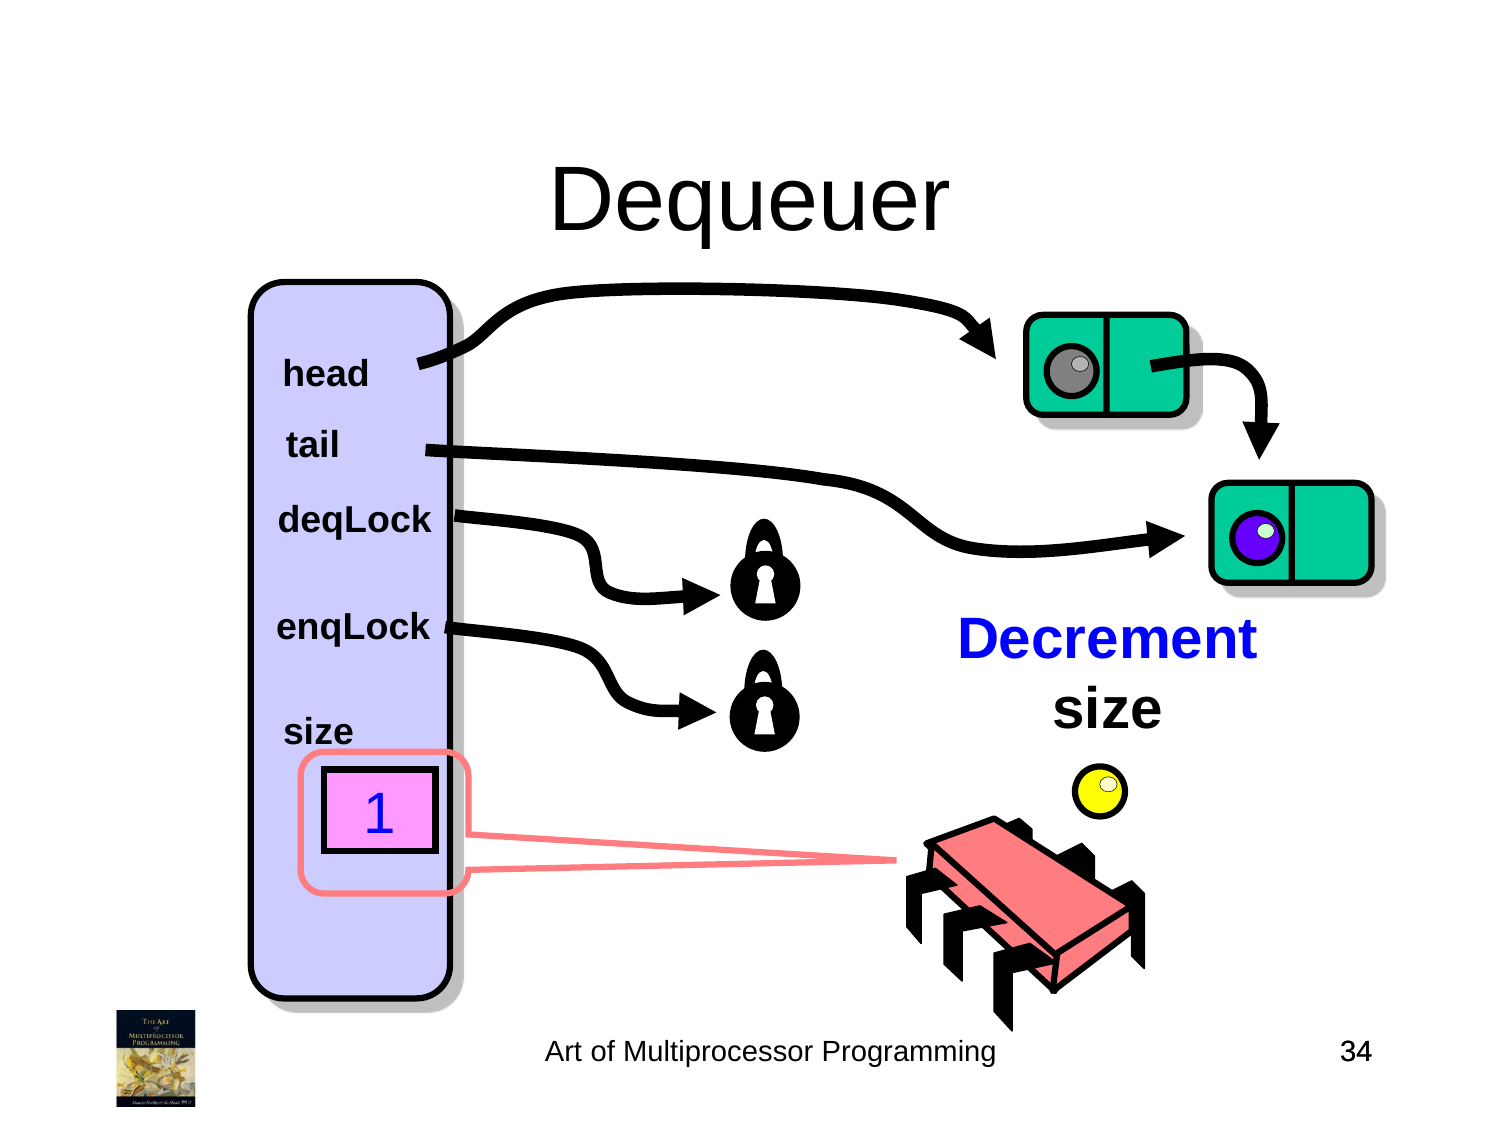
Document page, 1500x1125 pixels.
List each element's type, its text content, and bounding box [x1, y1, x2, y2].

text_box tail [270, 412, 355, 473]
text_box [1232, 512, 1283, 564]
picture [107, 1010, 204, 1107]
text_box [730, 518, 801, 622]
text_box Decrement size [884, 592, 1331, 748]
text_box [300, 751, 897, 894]
title Dequeuer [112, 99, 1388, 288]
text_box size [268, 700, 369, 760]
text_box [1211, 482, 1372, 584]
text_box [1046, 345, 1097, 397]
text_box [1191, 358, 1267, 460]
text_box head [267, 341, 385, 401]
footer Art of Multiprocessor Programming [512, 1024, 1030, 1101]
text_box [445, 626, 717, 718]
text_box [729, 649, 800, 753]
text_box [425, 449, 1186, 552]
text_box deqLock [262, 487, 447, 548]
text_box [454, 515, 721, 602]
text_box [1074, 766, 1126, 816]
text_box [1025, 314, 1187, 416]
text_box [906, 818, 1145, 1032]
text_box [417, 288, 996, 365]
text_box [250, 288, 451, 999]
text_box 34 [1074, 1024, 1388, 1100]
text_box enqLock [261, 594, 446, 655]
